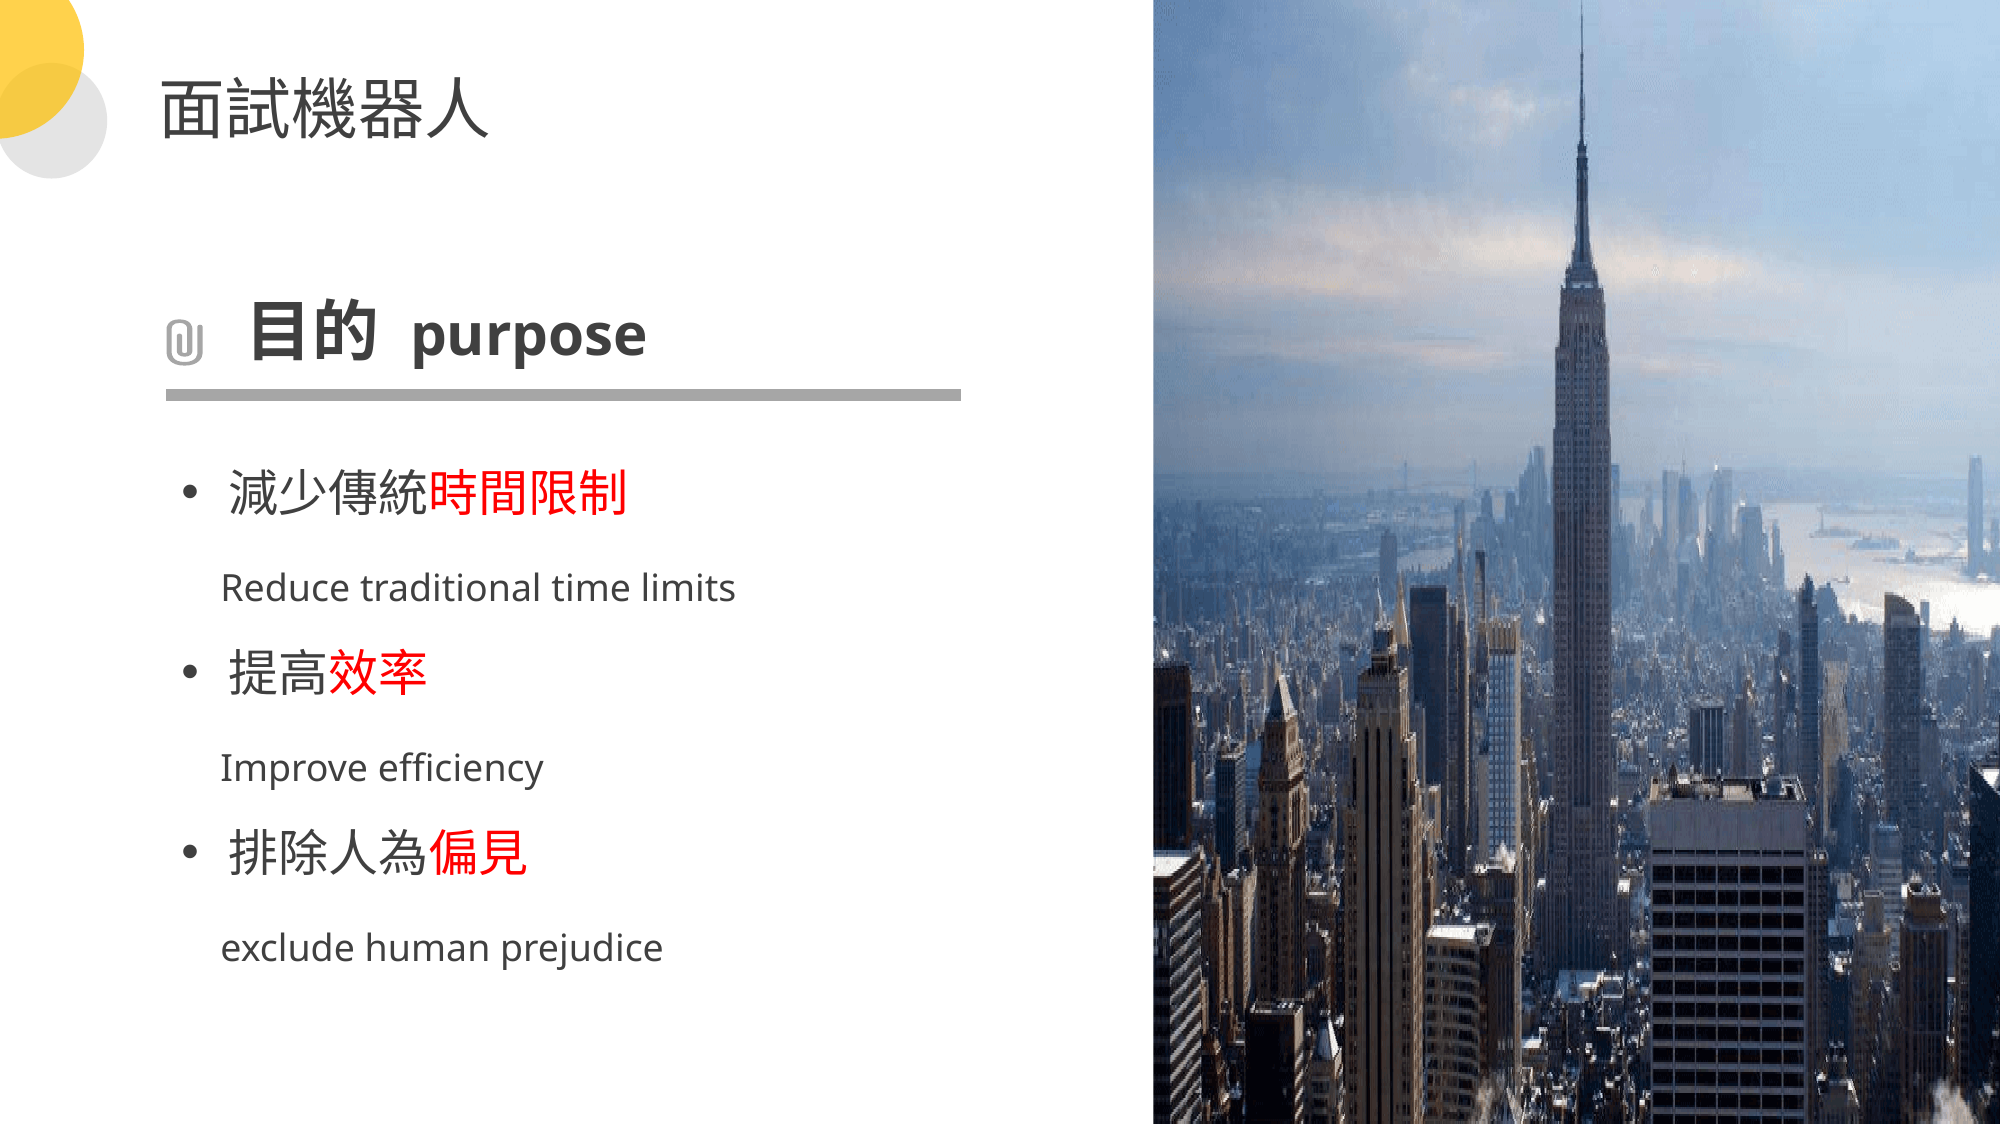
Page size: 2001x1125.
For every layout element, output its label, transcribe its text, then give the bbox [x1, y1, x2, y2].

text_box 目的 purpose [230, 281, 680, 377]
text_box [166, 319, 203, 366]
text_box [166, 389, 961, 401]
text_box [1152, 0, 2000, 1124]
text_box 減少傳統時間限制 Reduce traditional time limits 提高效率 Improve efficiency 排除人為偏見 exclude human prejudice [166, 423, 1080, 979]
text_box 面試機器人 [143, 59, 507, 154]
